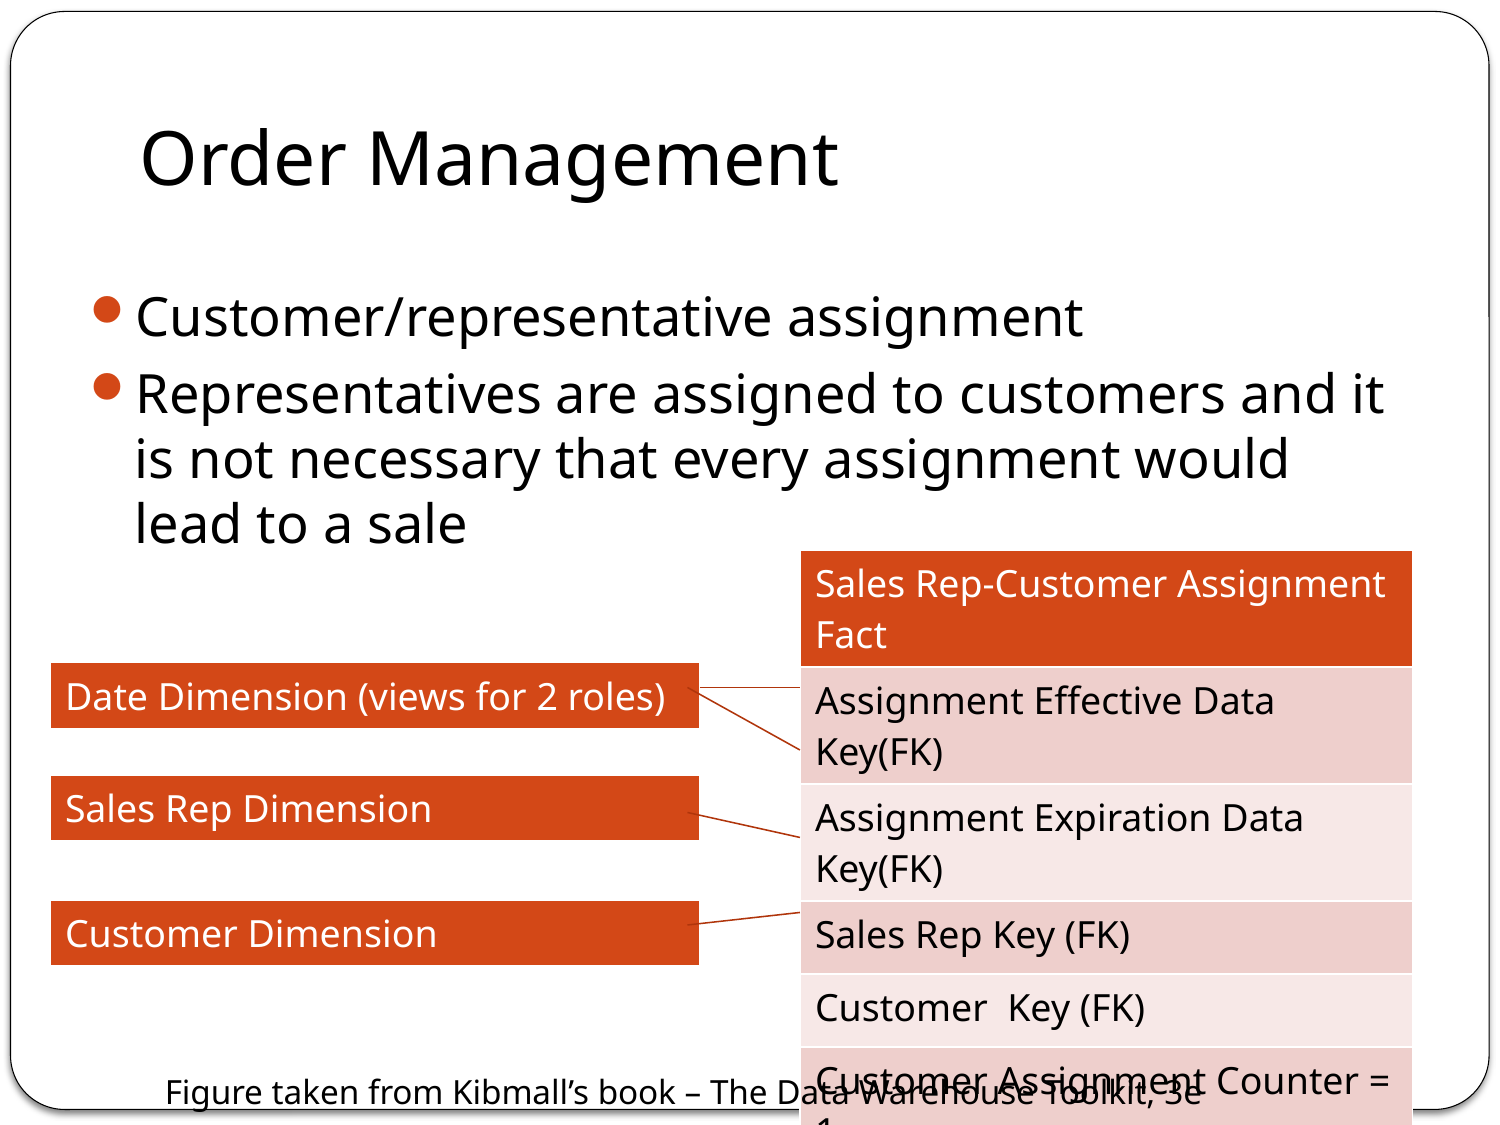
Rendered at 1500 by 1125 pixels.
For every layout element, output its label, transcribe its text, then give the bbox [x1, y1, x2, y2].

table_cell Assignment Effective Data Key(FK) [801, 668, 1412, 783]
table_cell Customer Key (FK) [801, 975, 1412, 1046]
table_cell Assignment Expiration Data Key(FK) [801, 785, 1412, 900]
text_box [687, 912, 801, 926]
title Order Management [125, 99, 1465, 216]
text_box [687, 687, 801, 751]
text_box Figure taken from Kibmall’s book – The Data Warehouse Toolkit, 3e [150, 1064, 1325, 1119]
list Customer/representative assignment Representatives are assigned to customers and it is not necessary that every assignment would lead to a sale [75, 275, 1425, 1050]
table_header Sales Rep Dimension [51, 776, 699, 840]
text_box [687, 812, 801, 838]
table_header Customer Dimension [51, 901, 699, 965]
table_cell Customer Assignment Counter = 1 [801, 1048, 1412, 1125]
table_header Date Dimension (views for 2 roles) [51, 663, 699, 728]
table_cell Sales Rep Key (FK) [801, 902, 1412, 973]
table_header Sales Rep-Customer Assignment Fact [801, 551, 1412, 666]
